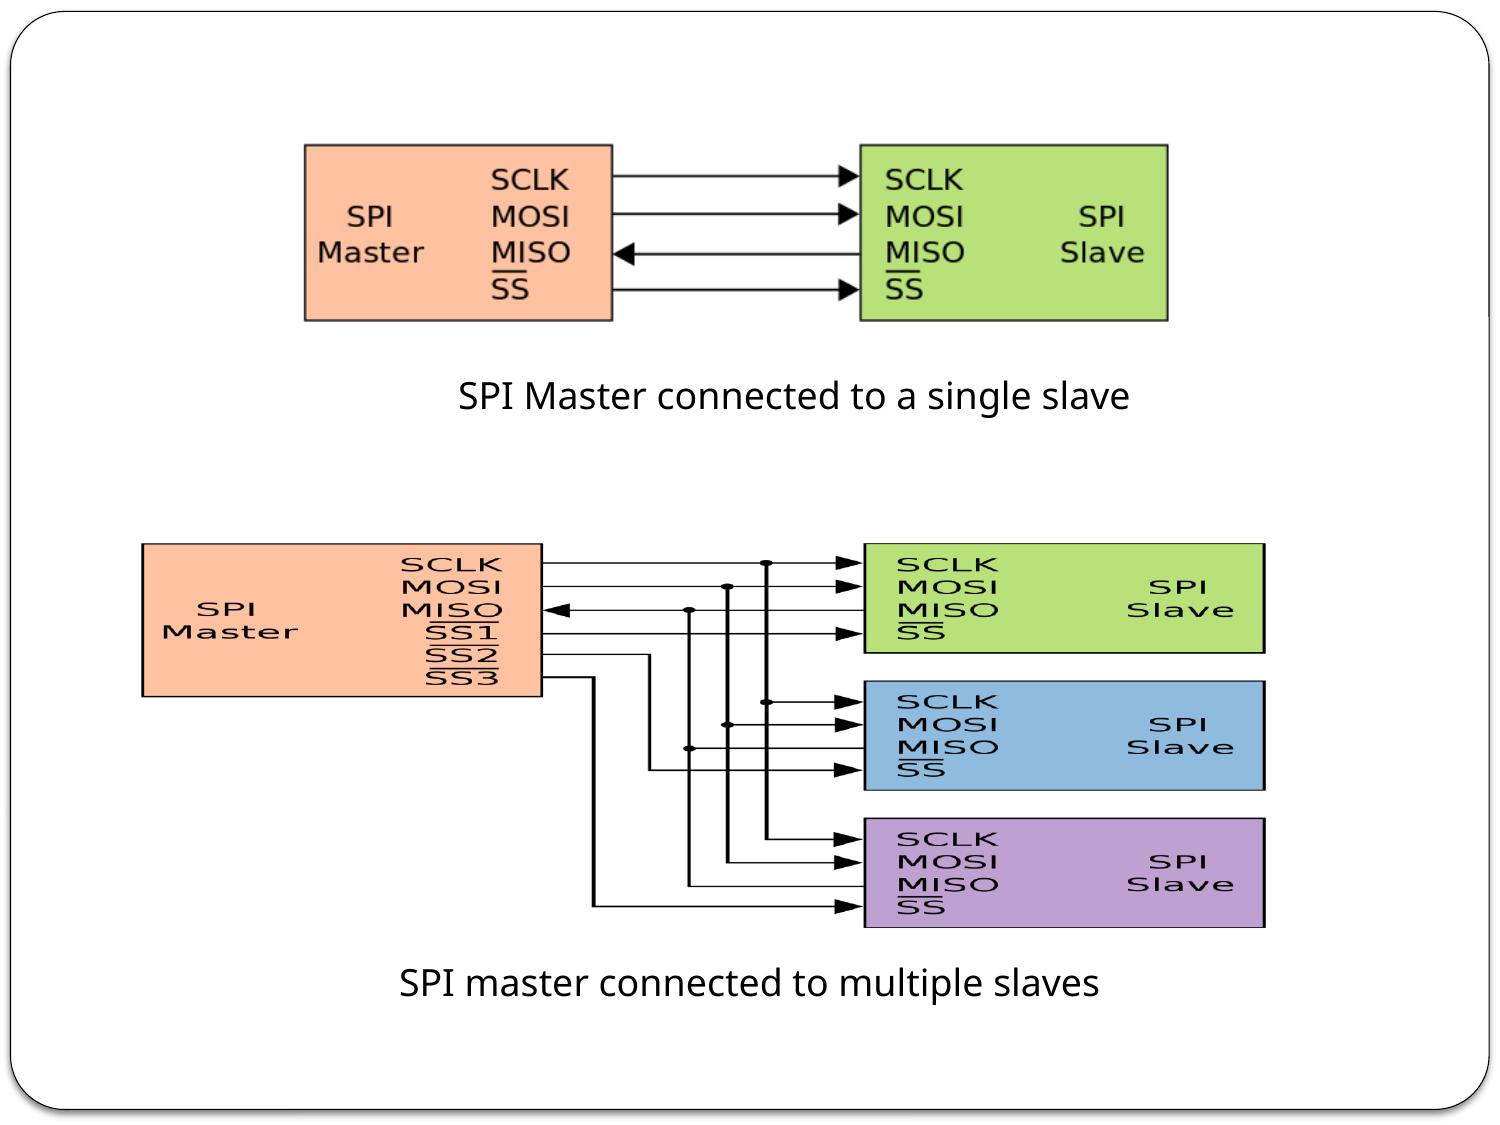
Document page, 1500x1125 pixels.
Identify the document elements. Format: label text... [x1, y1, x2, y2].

picture [99, 524, 1324, 960]
text_box SPI master connected to multiple slaves [384, 969, 1116, 1012]
text_box SPI Master connected to a single slave [443, 397, 1147, 424]
picture [249, 99, 1238, 388]
